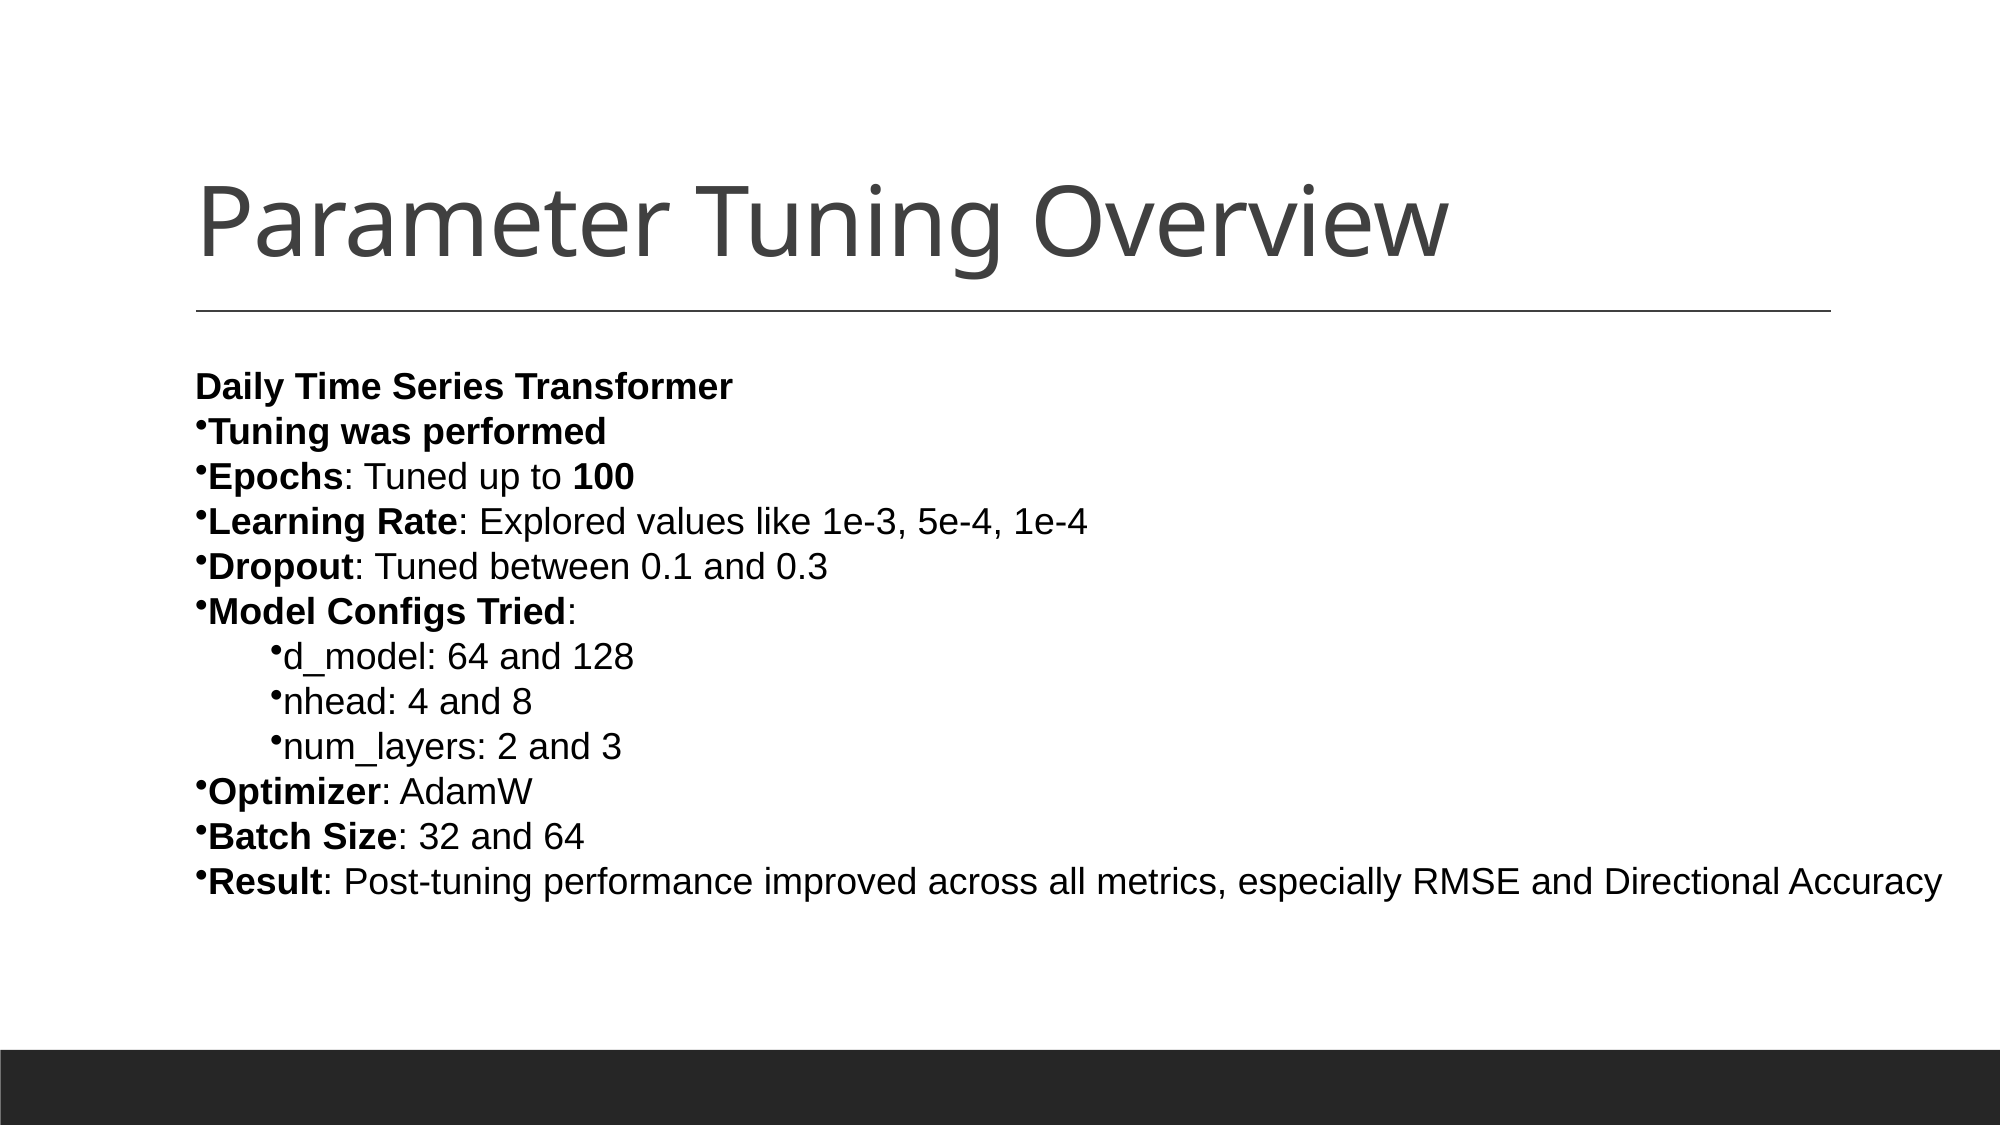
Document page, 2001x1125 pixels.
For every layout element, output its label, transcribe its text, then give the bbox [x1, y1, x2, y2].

list Daily Time Series Transformer Tuning was performed Epochs: Tuned up to 100 Learning Rate: Explored values like 1e-3, 5e-4, 1e-4 Dropout: Tuned between 0.1 and 0.3 Model Configs Tried: d_model: 64 and 128 nhead: 4 and 8 num_layers: 2 and 3 Optimizer: AdamW Batch Size: 32 and 64 Result: Post-tuning performance improved across all metrics, especially RMSE and Directional Accuracy [180, 327, 1978, 981]
title Parameter Tuning Overview [180, 47, 1830, 285]
